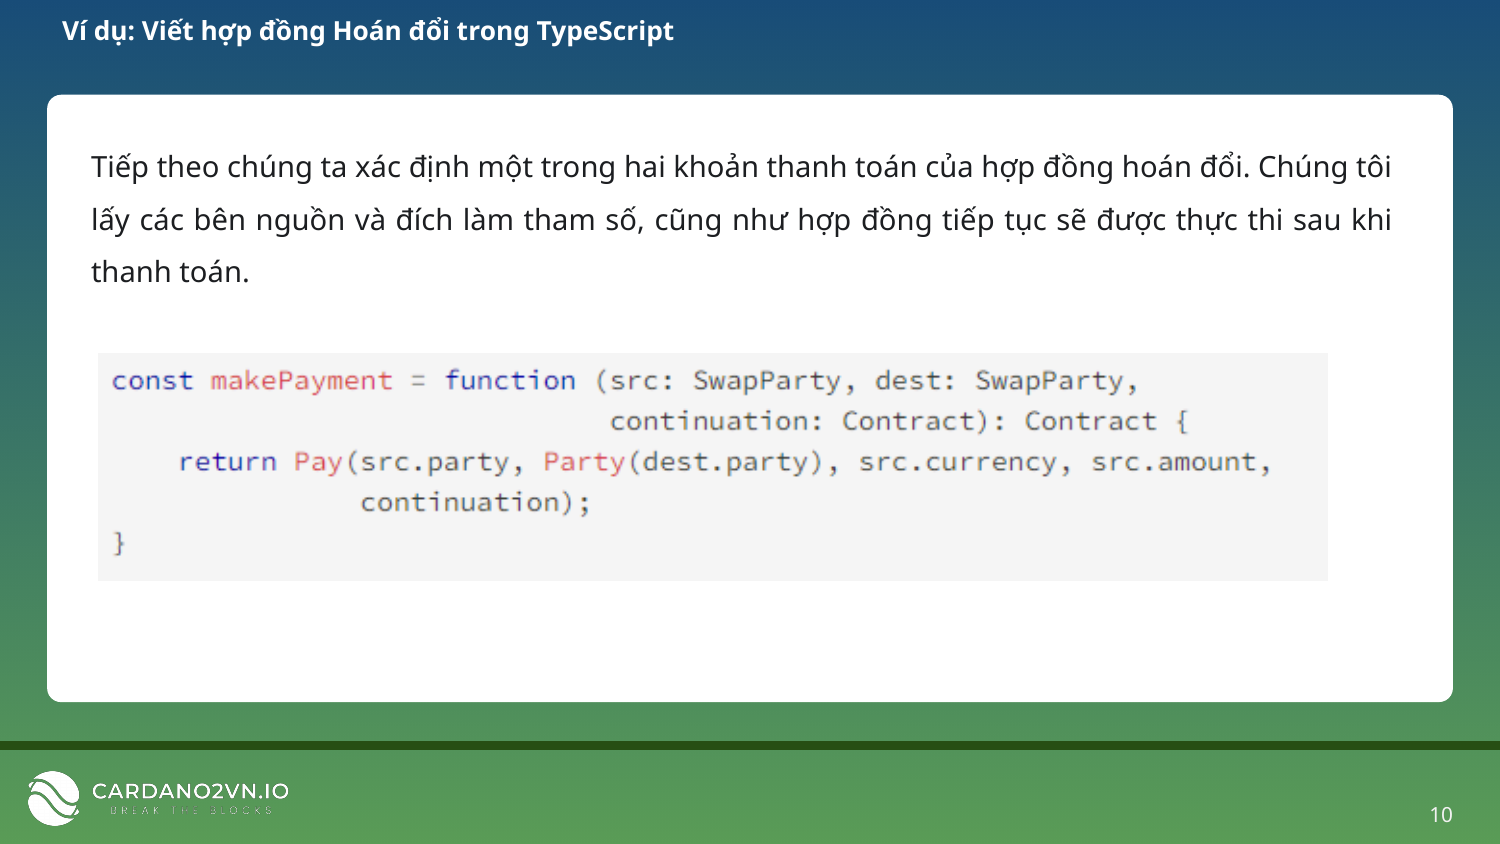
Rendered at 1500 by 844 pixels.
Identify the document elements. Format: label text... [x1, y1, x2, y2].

slide_number 10 [1362, 795, 1453, 837]
title Ví dụ: Viết hợp đồng Hoán đổi trong TypeScript [47, 0, 1379, 94]
text_box Tiếp theo chúng ta xác định một trong hai khoản thanh toán của hợp đồng hoán đổi. Chúng tôi lấy các bên nguồn và đích làm tham số, cũng như hợp đồng tiếp tục sẽ được thực thi sau khi thanh toán. [76, 123, 1408, 296]
picture [97, 353, 1329, 581]
picture [0, 750, 1500, 844]
picture [0, 0, 1500, 741]
